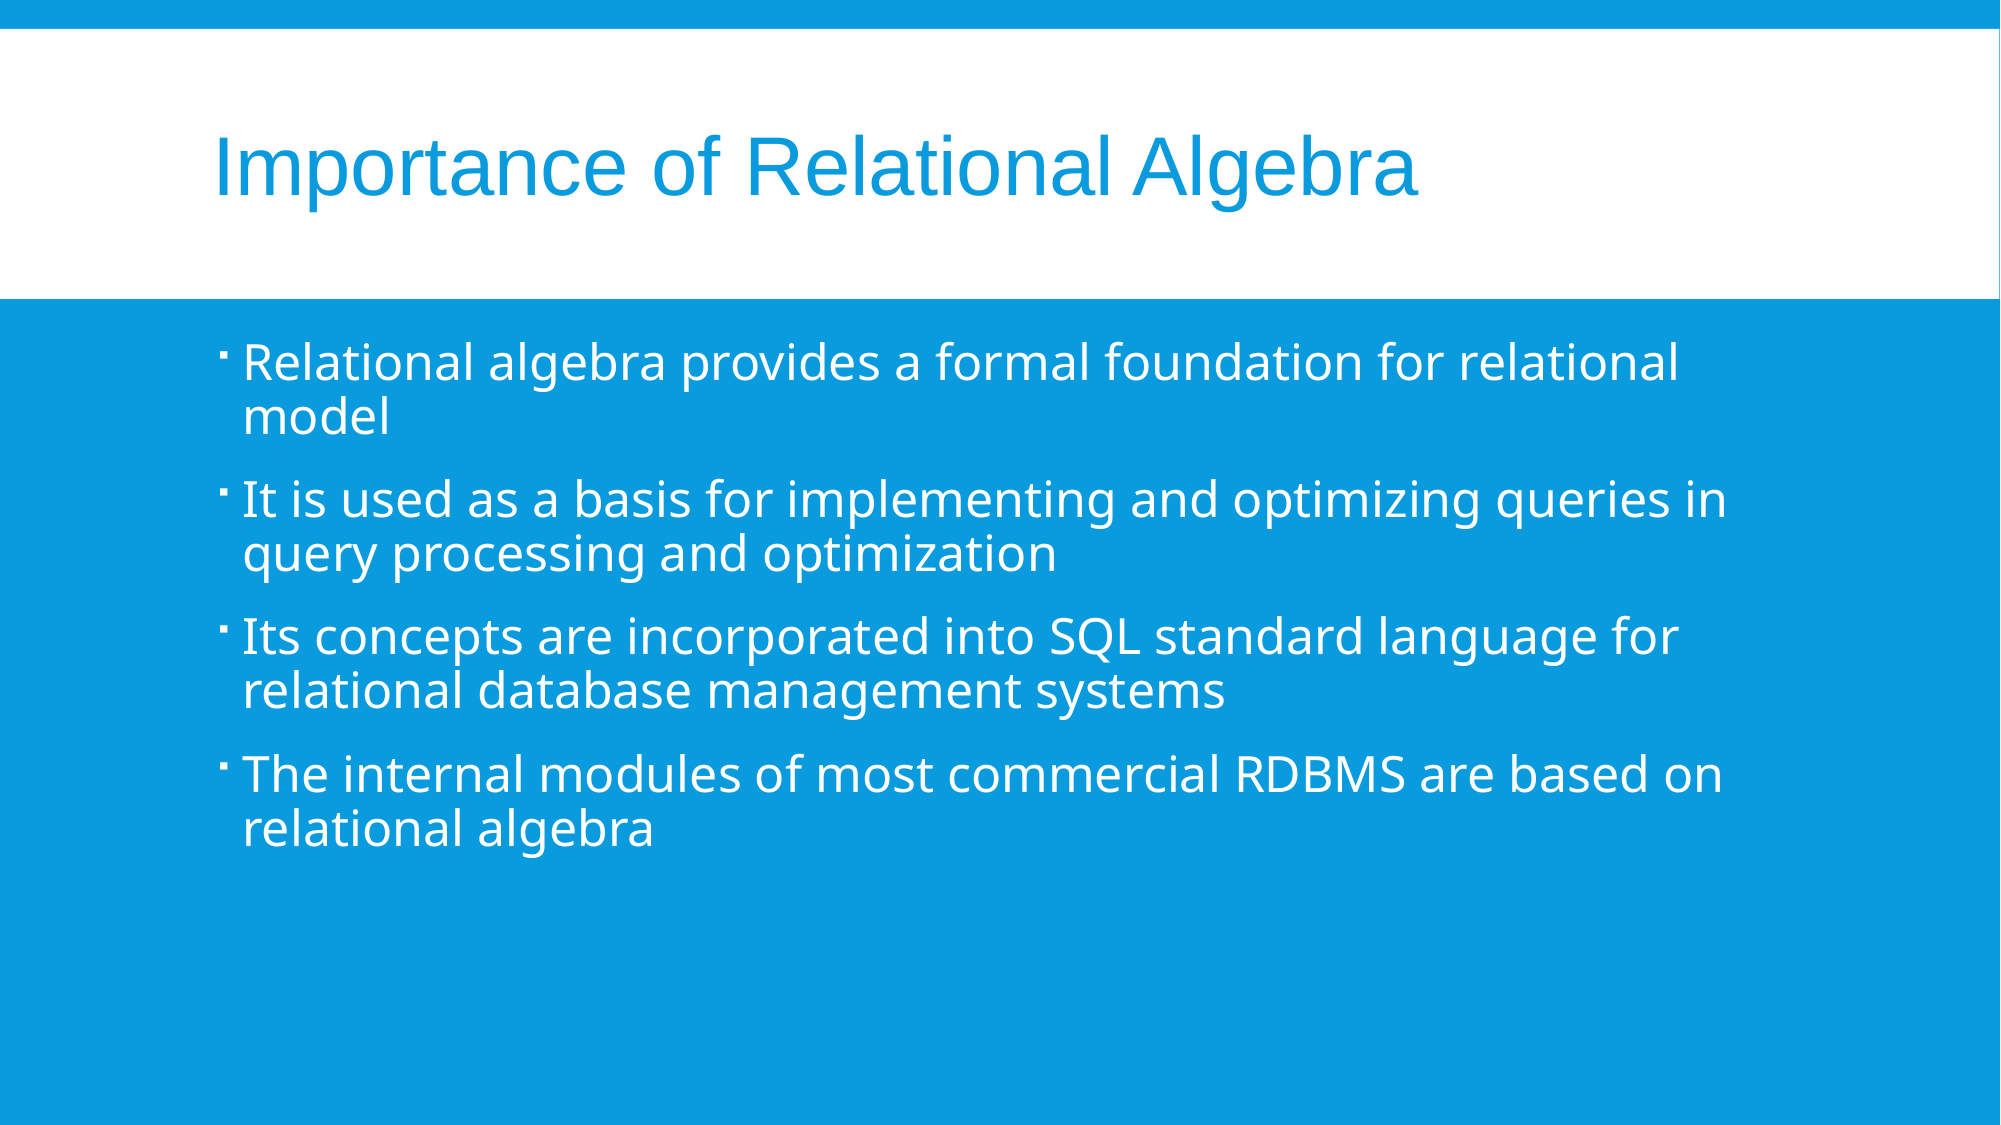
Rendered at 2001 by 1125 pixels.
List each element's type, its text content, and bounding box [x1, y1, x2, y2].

title Importance of Relational Algebra [197, 46, 1803, 295]
list Relational algebra provides a formal foundation for relational model It is used as a basis for implementing and optimizing queries in query processing and optimization Its concepts are incorporated into SQL standard language for relational database management systems The internal modules of most commercial RDBMS are based on relational algebra [197, 329, 1803, 1020]
